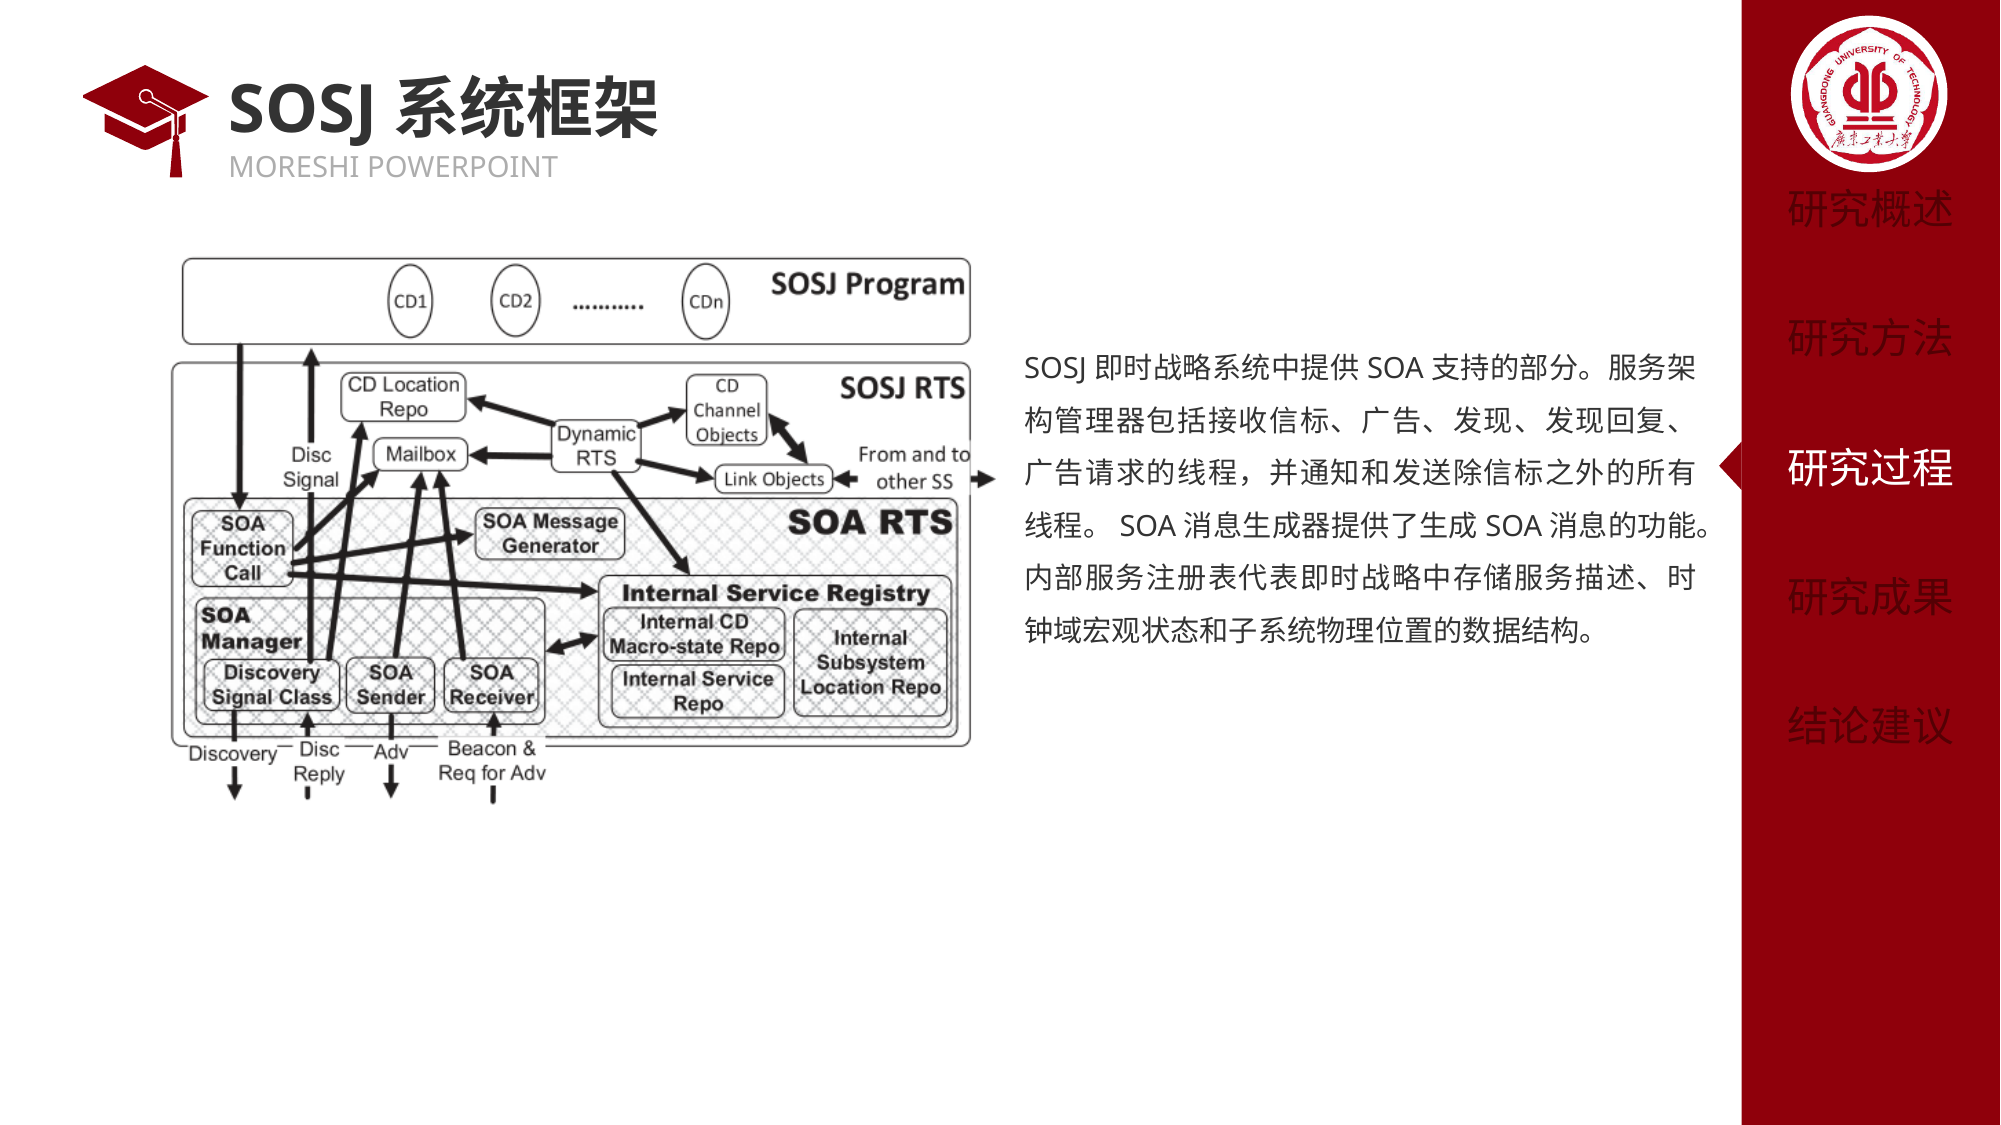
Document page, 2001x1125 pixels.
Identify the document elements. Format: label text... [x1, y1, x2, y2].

title SOSJ系统框架 [213, 55, 1077, 168]
picture [1794, 22, 1945, 168]
picture [156, 232, 1000, 816]
text_box SOSJ即时战略系统中提供SOA支持的部分。服务架构管理器包括接收信标、广告、发现、发现回复、广告请求的线程，并通知和发送除信标之外的所有线程。SOA消息生成器提供了生成SOA消息的功能。内部服务注册表代表即时战略中存储服务描述、时钟域宏观状态和子系统物理位置的数据结构。 [1009, 324, 1712, 655]
